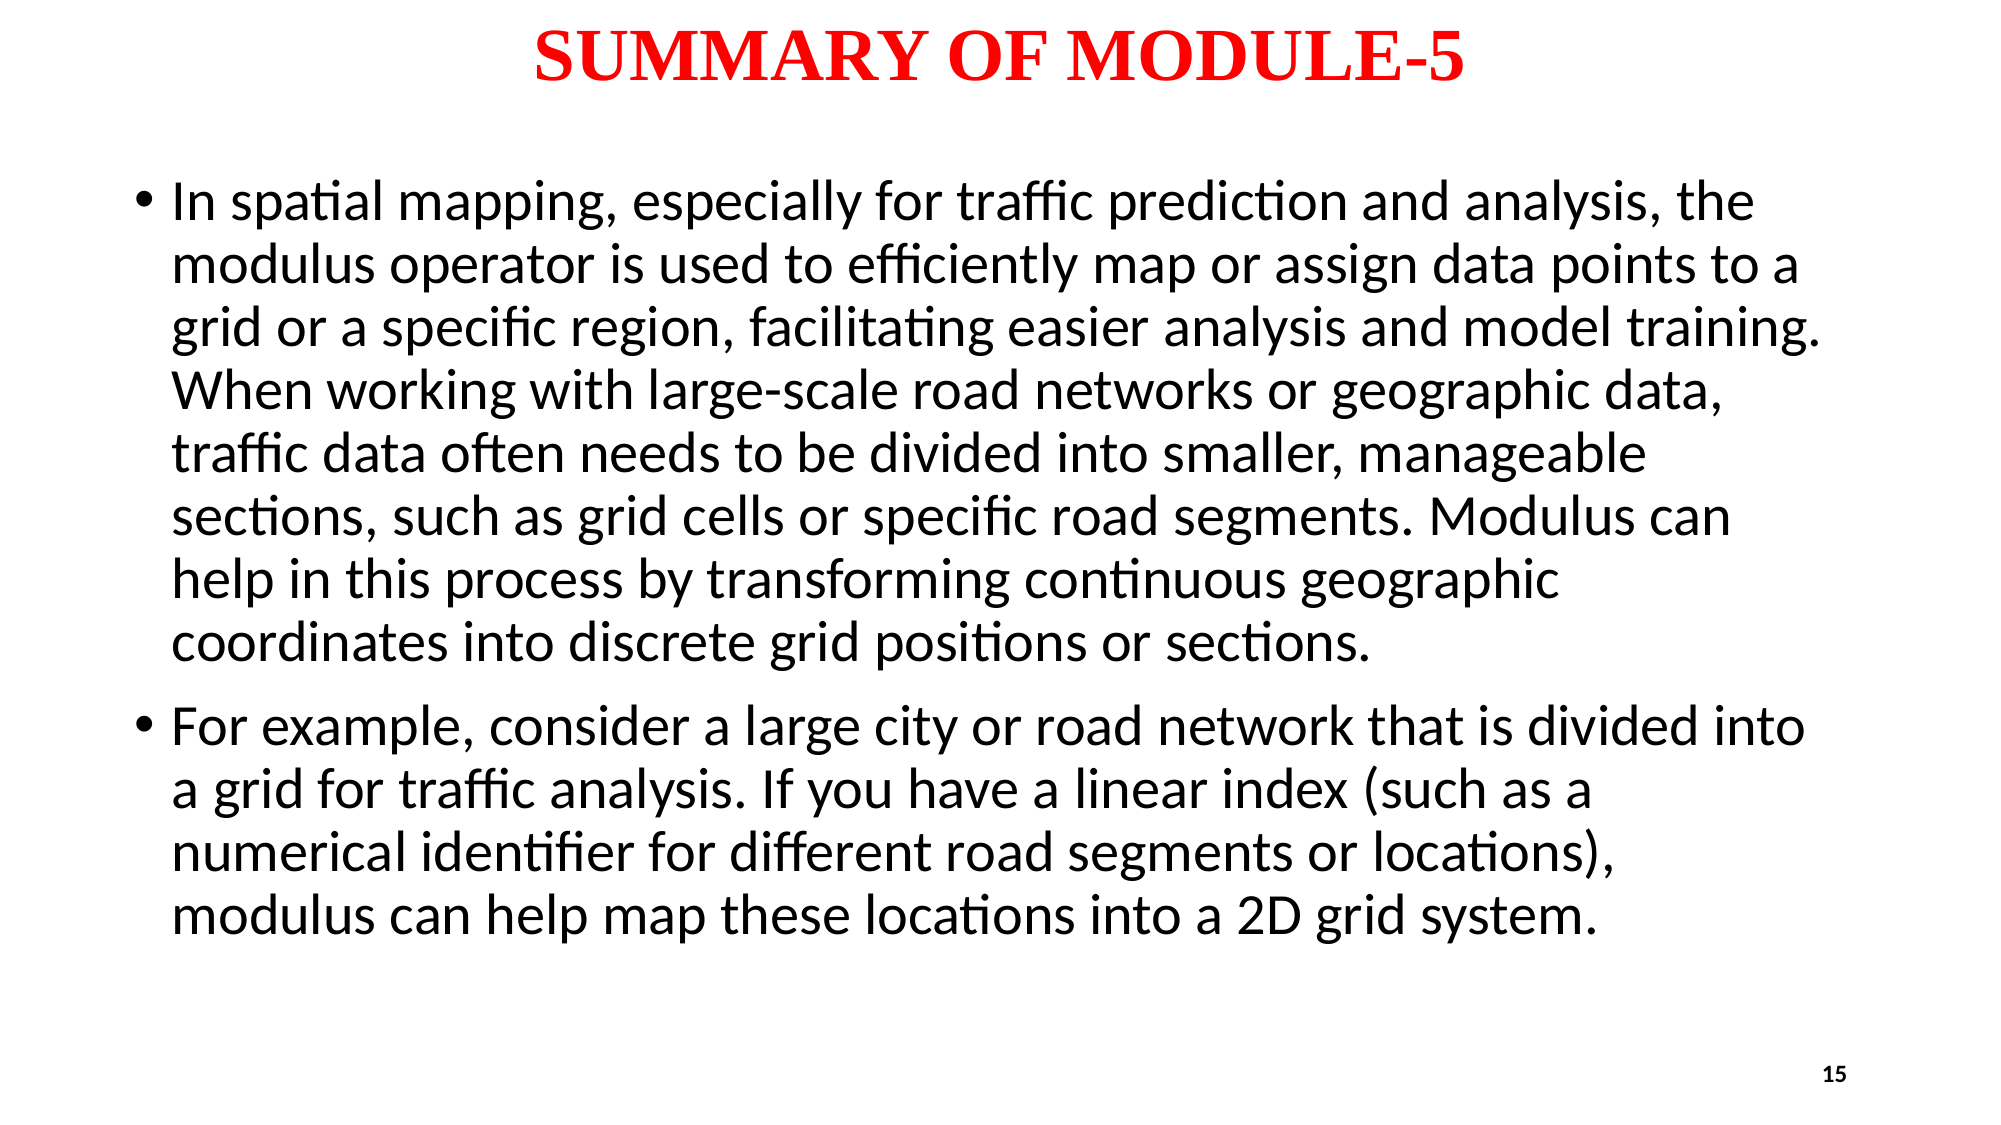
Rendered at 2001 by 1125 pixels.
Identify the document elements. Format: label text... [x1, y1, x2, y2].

list In spatial mapping, especially for traffic prediction and analysis, the modulus operator is used to efficiently map or assign data points to a grid or a specific region, facilitating easier analysis and model training. When working with large-scale road networks or geographic data, traffic data often needs to be divided into smaller, manageable sections, such as grid cells or specific road segments. Modulus can help in this process by transforming continuous geographic coordinates into discrete grid positions or sections. For example, consider a large city or road network that is divided into a grid for traffic analysis. If you have a linear index (such as a numerical identifier for different road segments or locations), modulus can help map these locations into a 2D grid system. [119, 163, 1845, 1043]
title SUMMARY OF MODULE-5 [0, 0, 2000, 112]
slide_number 15 [1412, 1042, 1863, 1103]
